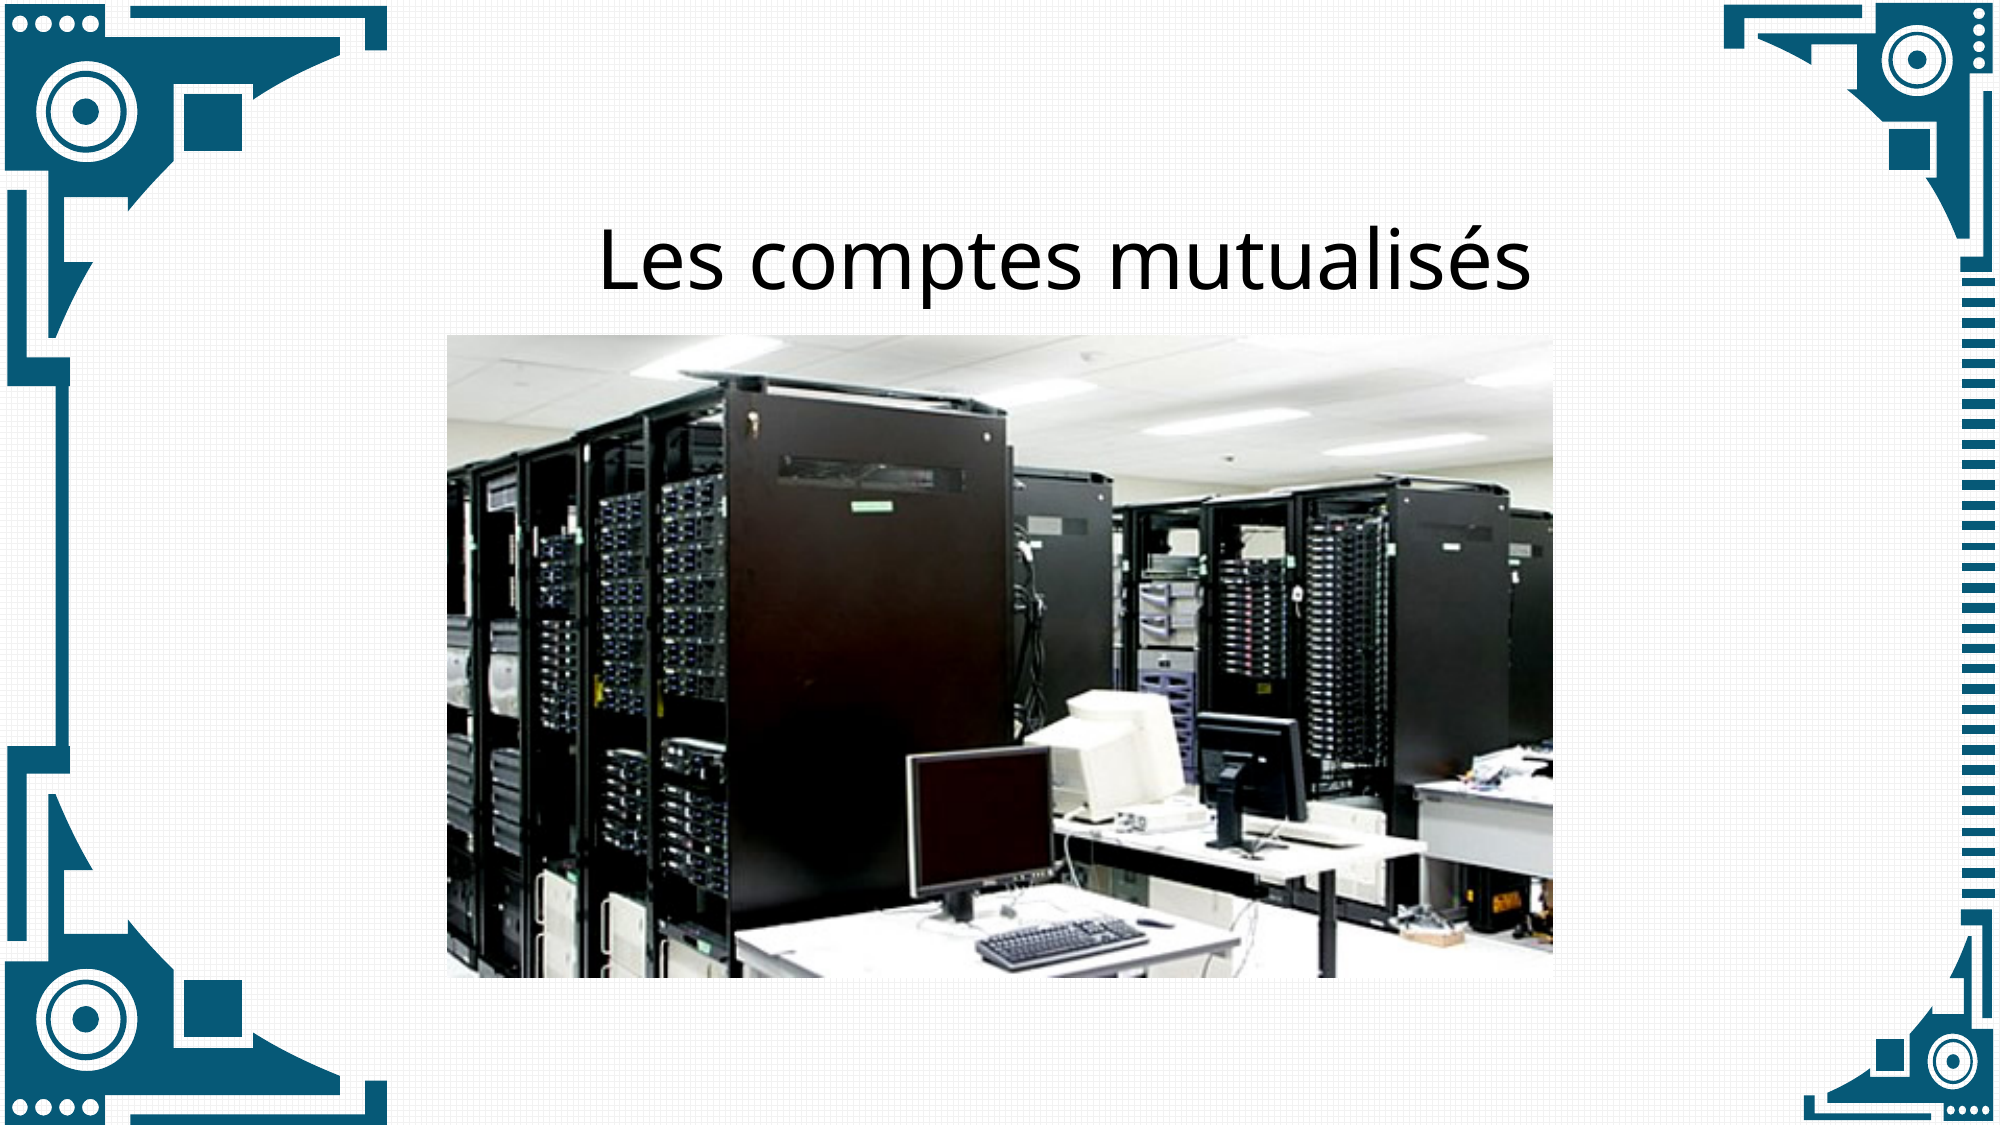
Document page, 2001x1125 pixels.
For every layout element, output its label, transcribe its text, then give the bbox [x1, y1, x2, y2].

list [447, 335, 1553, 978]
title Les comptes mutualisés [243, 112, 1887, 400]
